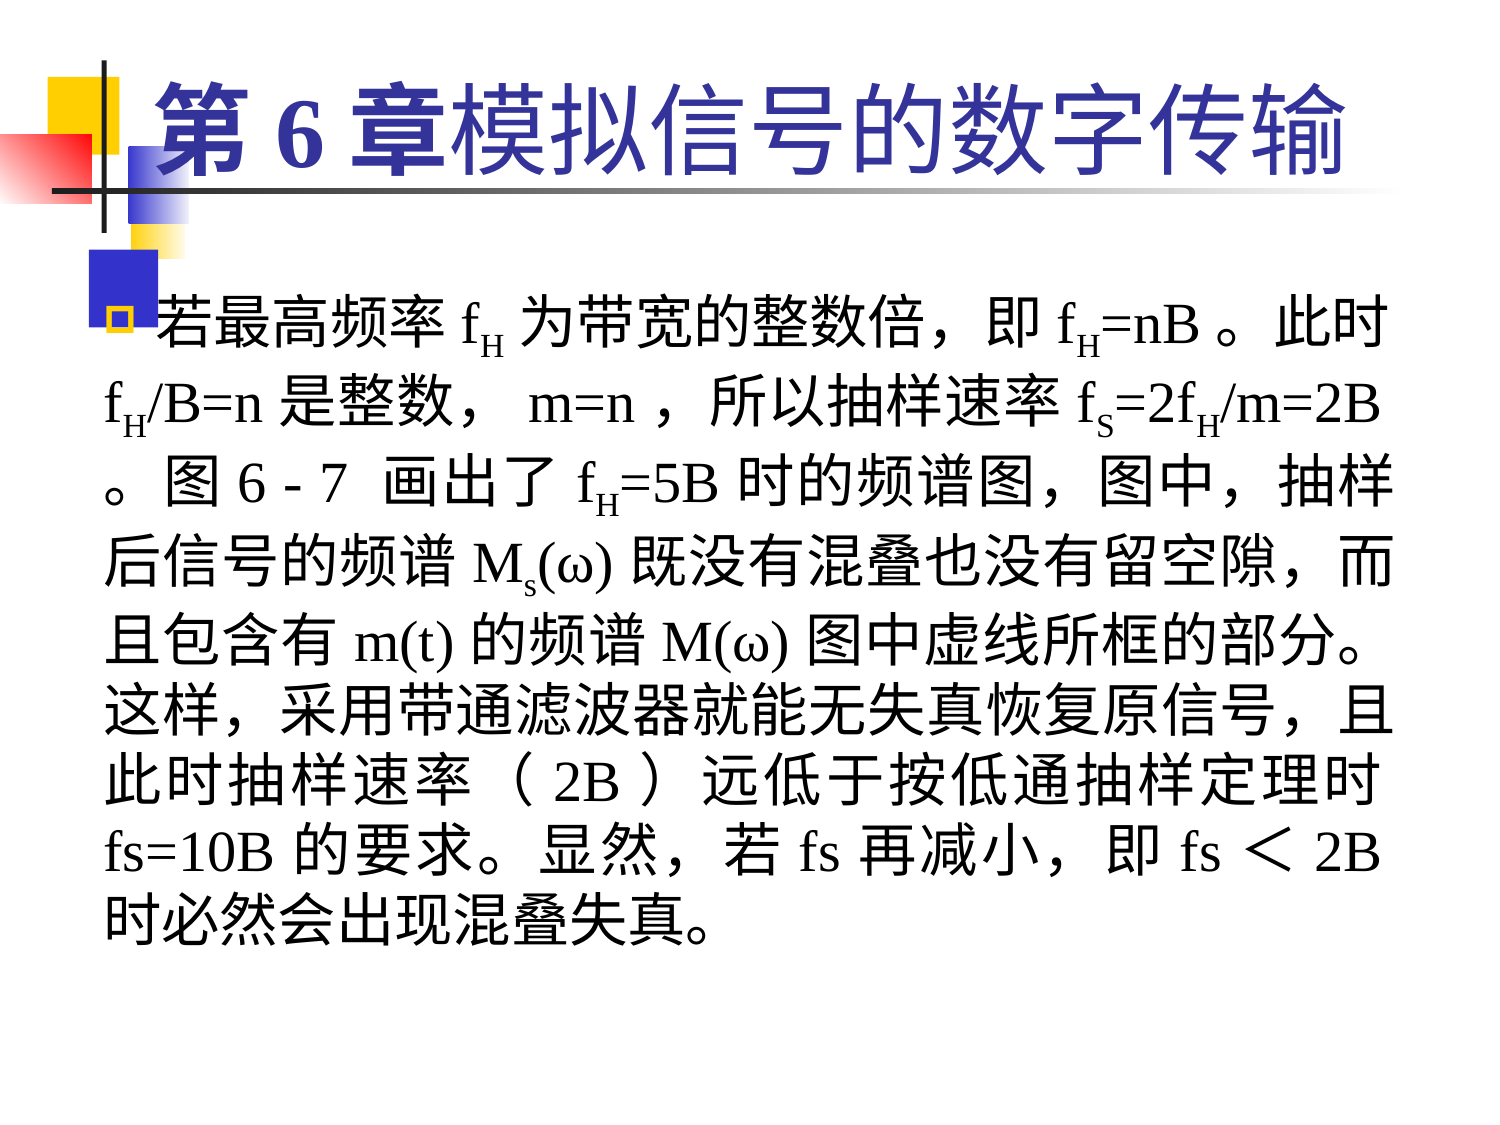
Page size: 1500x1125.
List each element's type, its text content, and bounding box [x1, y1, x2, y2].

title 第6章模拟信号的数字传输 [112, 7, 1388, 196]
text_box 若最高频率fH为带宽的整数倍，即fH=nB。此时fH/B=n是整数，m=n，所以抽样速率fS=2fH/m=2B。图6 - 7 画出了fH=5B时的频谱图，图中，抽样后信号的频谱Ms(ω)既没有混叠也没有留空隙，而且包含有m(t)的频谱M(ω)图中虚线所框的部分。这样，采用带通滤波器就能无失真恢复原信号，且此时抽样速率（2B）远低于按低通抽样定理时fs=10B的要求。显然，若fs再减小，即fs＜2B时必然会出现混叠失真。 [88, 277, 1412, 1025]
